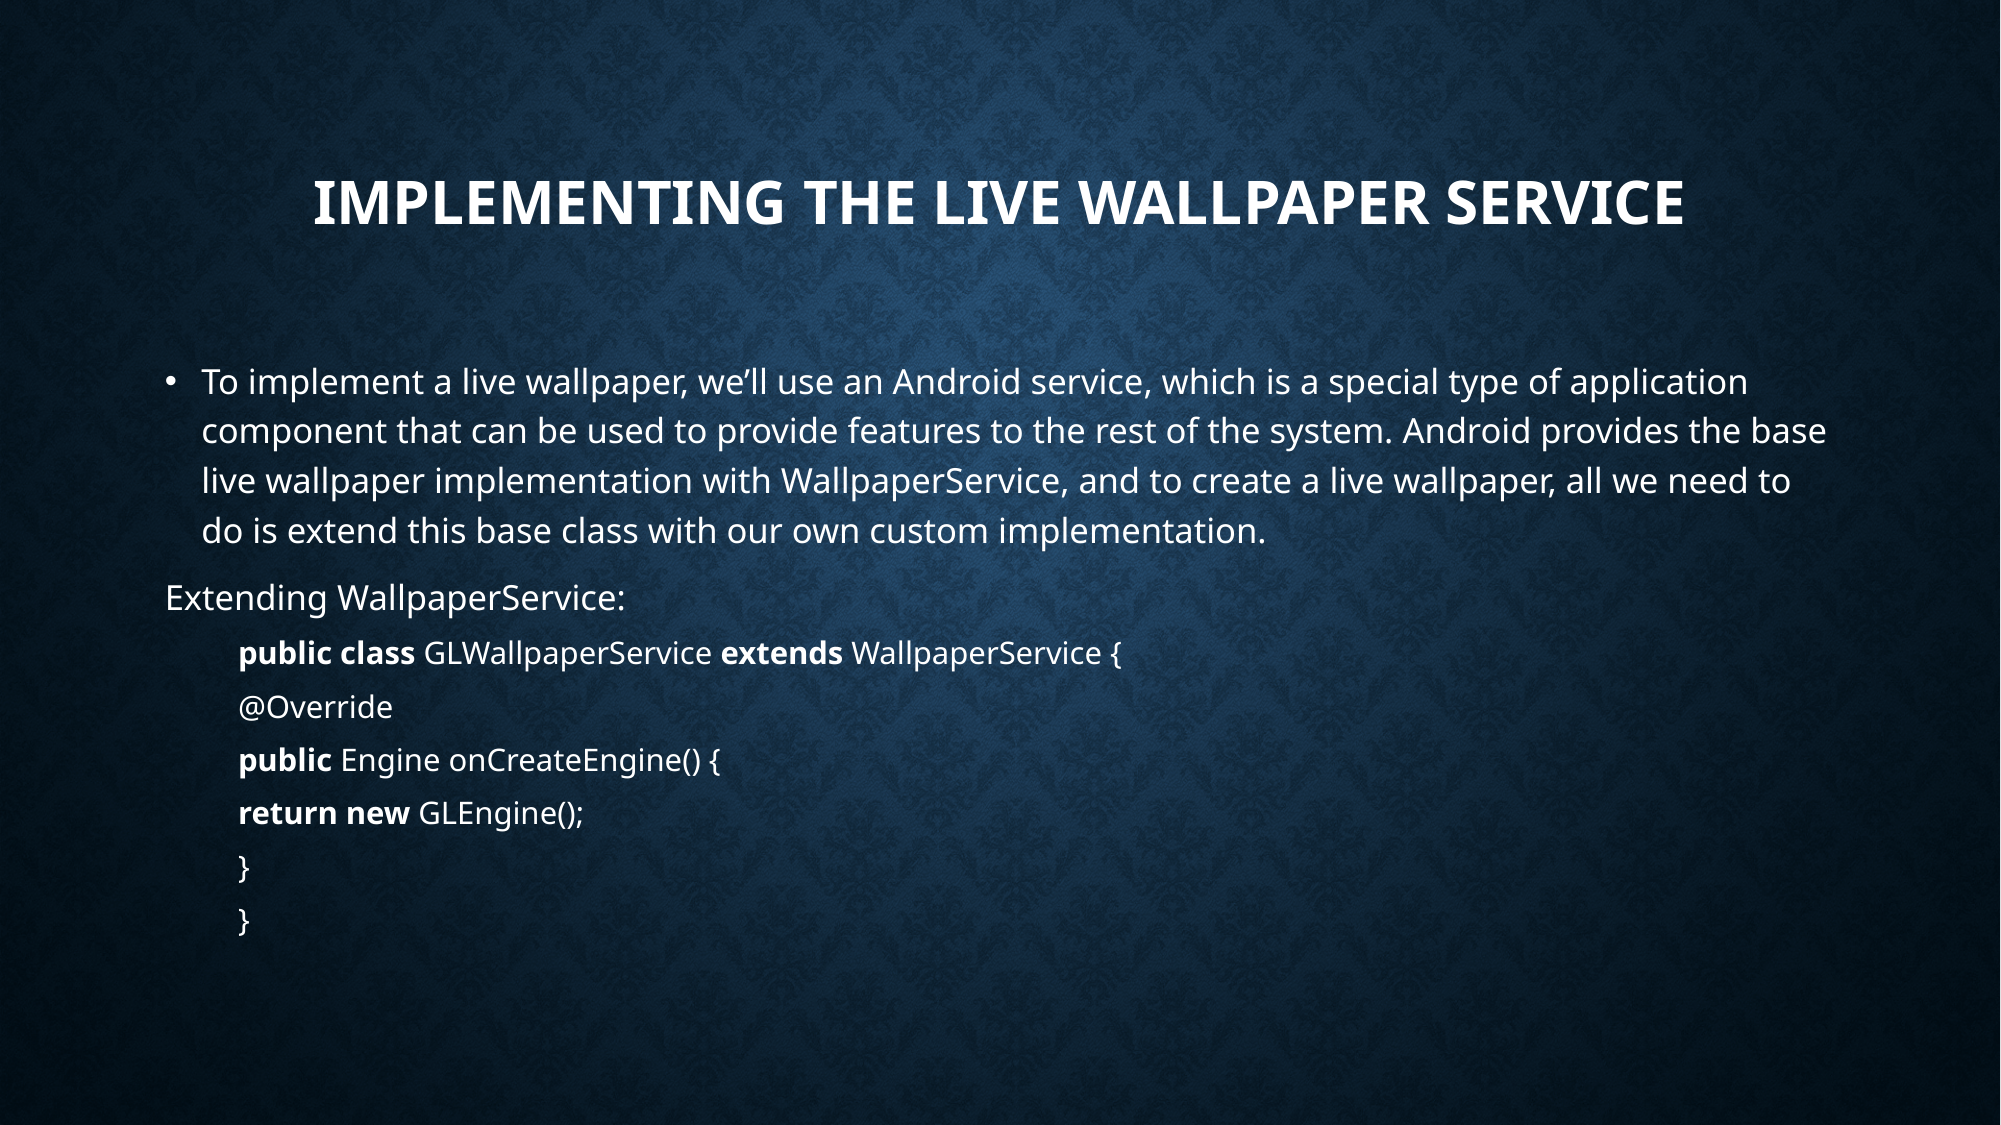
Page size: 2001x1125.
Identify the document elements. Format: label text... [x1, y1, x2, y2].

title Implementing the Live Wallpaper Service [149, 99, 1849, 318]
list To implement a live wallpaper, we’ll use an Android service, which is a special type of application component that can be used to provide features to the rest of the system. Android provides the base live wallpaper implementation with WallpaperService, and to create a live wallpaper, all we need to do is extend this base class with our own custom implementation. Extending WallpaperService: public class GLWallpaperService extends WallpaperService { @Override public Engine onCreateEngine() { return new GLEngine(); } } [149, 343, 1849, 950]
